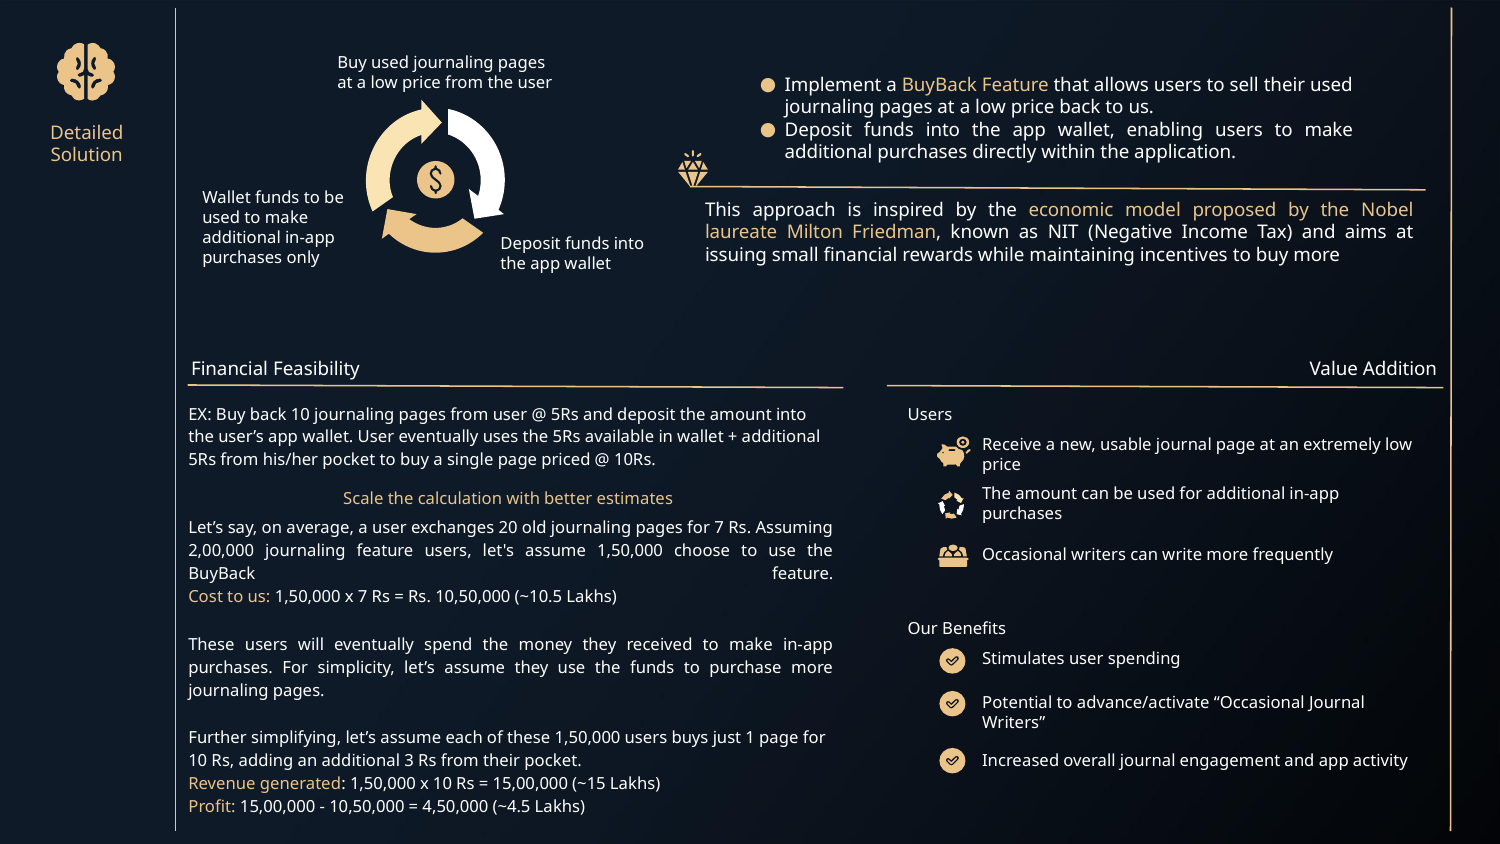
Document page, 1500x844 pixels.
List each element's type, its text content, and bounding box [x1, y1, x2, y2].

text_box Potential to advance/activate “Occasional Journal Writers” [967, 681, 1435, 728]
text_box Implement a BuyBack Feature that allows users to sell their used journaling pages at a low price back to us. Deposit funds into the app wallet, enabling users to make additional purchases directly within the application. [739, 57, 1383, 175]
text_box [56, 42, 116, 101]
text_box Receive a new, usable journal page at an extremely low price [967, 423, 1435, 472]
title Financial Feasibility [180, 337, 776, 385]
picture [0, 0, 1500, 844]
text_box Scale the calculation with better estimates [322, 470, 694, 506]
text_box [677, 149, 709, 188]
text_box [937, 544, 970, 568]
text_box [689, 186, 1426, 191]
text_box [939, 747, 966, 774]
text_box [939, 647, 966, 674]
title Value Addition [776, 337, 1445, 399]
text_box The amount can be used for additional in-app purchases [967, 472, 1435, 523]
text_box This approach is inspired by the economic model proposed by the Nobel laureate Milton Friedman, known as NIT (Negative Income Tax) and aims at issuing small financial rewards while maintaining incentives to buy more [690, 182, 1443, 284]
text_box EX: Buy back 10 journaling pages from user @ 5Rs and deposit the amount into the user’s app wallet. User eventually uses the 5Rs available in wallet + additional 5Rs from his/her pocket to buy a single page priced @ 10Rs. Let’s say, on average, a user exchanges 20 old journaling pages for 7 Rs. Assuming 2,00,000 journaling feature users, let's assume 1,50,000 choose to use the BuyBack feature. Cost to us: 1,50,000 x 7 Rs = Rs. 10,50,000 (~10.5 Lakhs) These users will eventually spend the money they received to make in-app purchases. For simplicity, let’s assume they use the funds to purchase more journaling pages. Further simplifying, let’s assume each of these 1,50,000 users buys just 1 page for 10 Rs, adding an additional 3 Rs from their pocket. Revenue generated: 1,50,000 x 10 Rs = 15,00,000 (~15 Lakhs) Profit: 15,00,000 - 10,50,000 = 4,50,000 (~4.5 Lakhs) [180, 385, 850, 821]
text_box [187, 384, 844, 388]
text_box Occasional writers can write more frequently [967, 523, 1435, 585]
text_box Detailed Solution [19, 125, 154, 161]
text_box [936, 436, 972, 467]
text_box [937, 490, 965, 520]
text_box Wallet funds to be used to make additional in-app purchases only [187, 191, 376, 263]
text_box Increased overall journal engagement and app activity [967, 728, 1435, 791]
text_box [939, 690, 966, 717]
text_box Users Our Benefits [892, 396, 1445, 777]
text_box Stimulates user spending [967, 627, 1435, 681]
text_box Buy used journaling pages at a low price from the user [322, 28, 577, 115]
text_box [353, 99, 506, 253]
text_box Deposit funds into the app wallet [485, 217, 674, 289]
